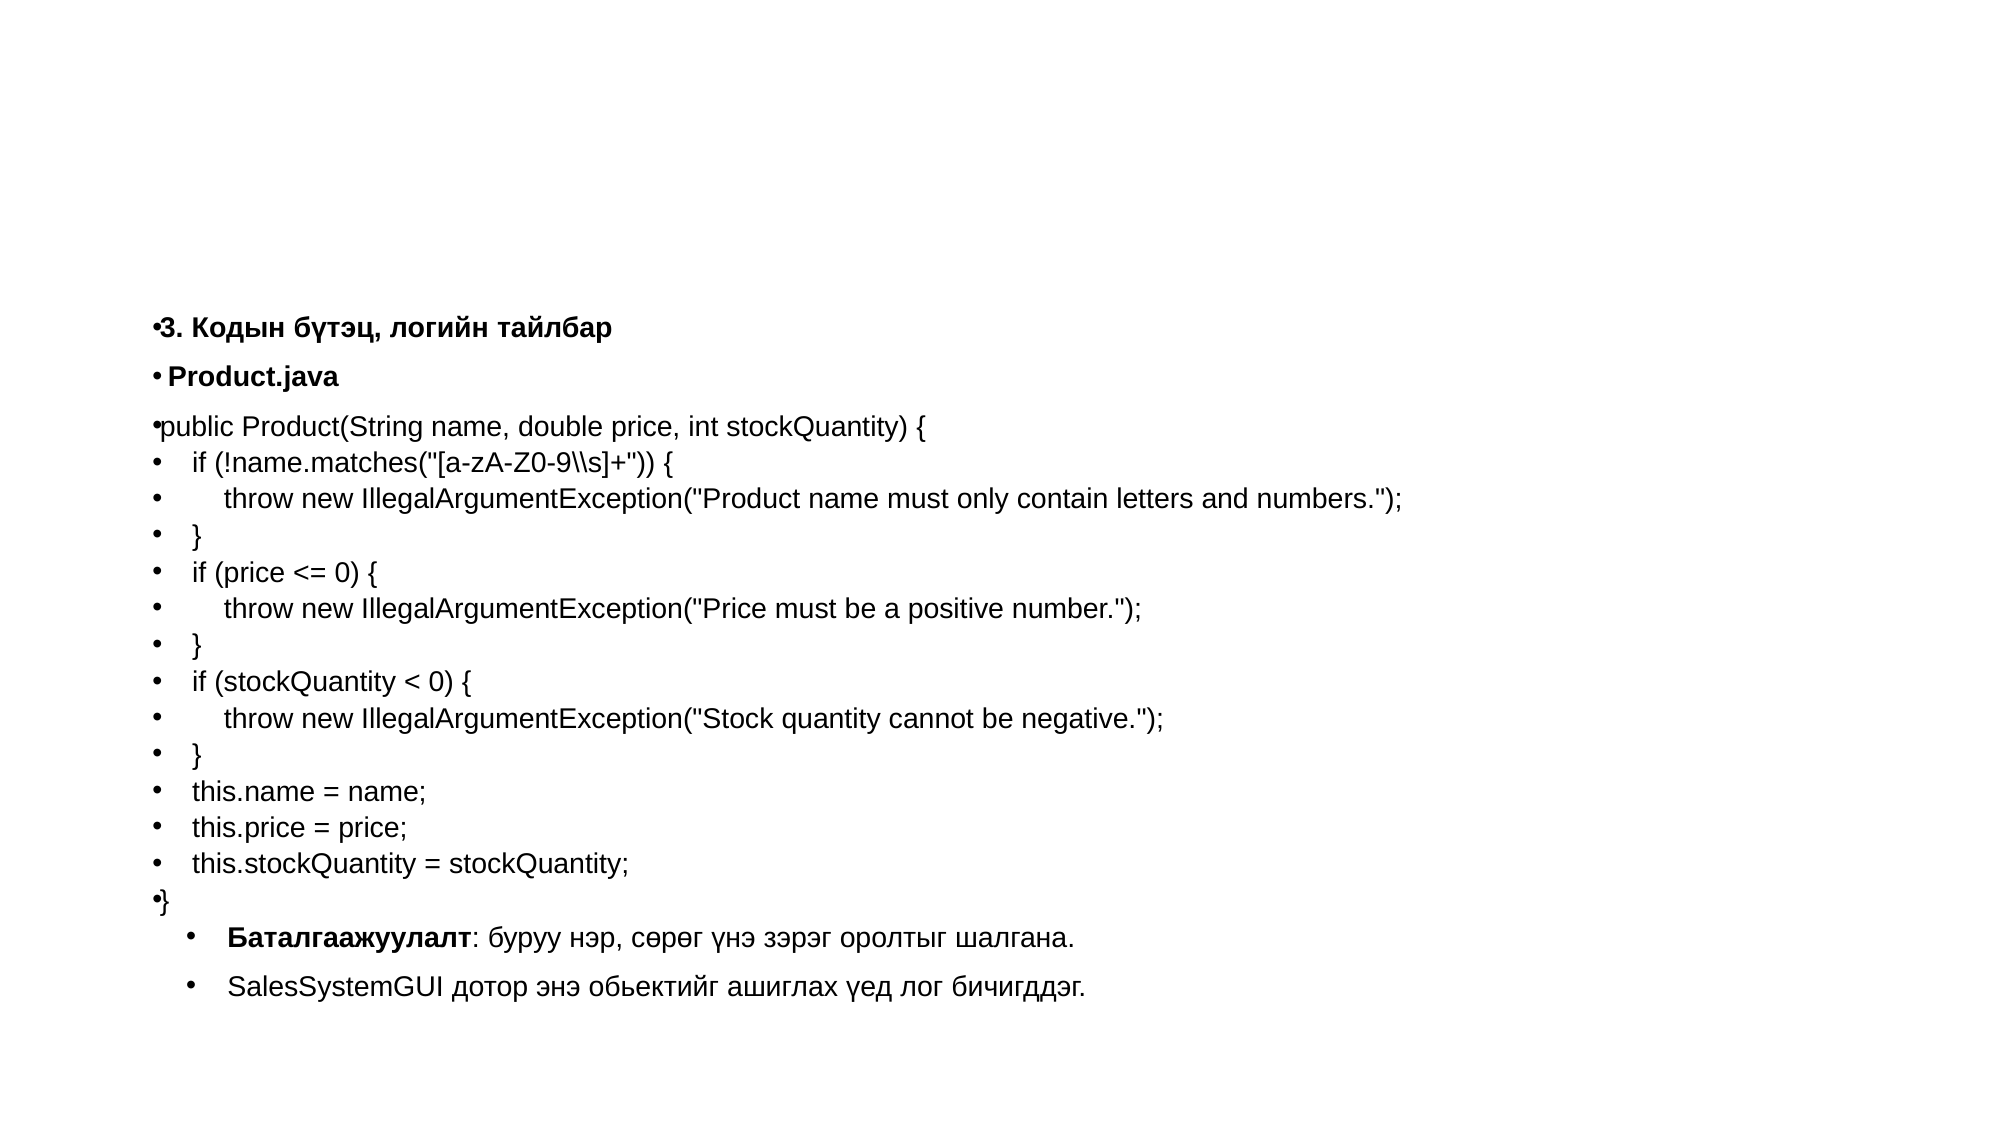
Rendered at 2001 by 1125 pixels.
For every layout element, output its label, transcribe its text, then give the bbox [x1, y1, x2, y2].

list 3. Кодын бүтэц, логийн тайлбар Product.java public Product(String name, double price, int stockQuantity) { if (!name.matches("[a-zA-Z0-9\\s]+")) { throw new IllegalArgumentException("Product name must only contain letters and numbers."); } if (price <= 0) { throw new IllegalArgumentException("Price must be a positive number."); } if (stockQuantity < 0) { throw new IllegalArgumentException("Stock quantity cannot be negative."); } this.name = name; this.price = price; this.stockQuantity = stockQuantity; } Баталгаажуулалт: буруу нэр, сөрөг үнэ зэрэг оролтыг шалгана. SalesSystemGUI дотор энэ обьектийг ашиглах үед лог бичигддэг. [137, 299, 1863, 1014]
